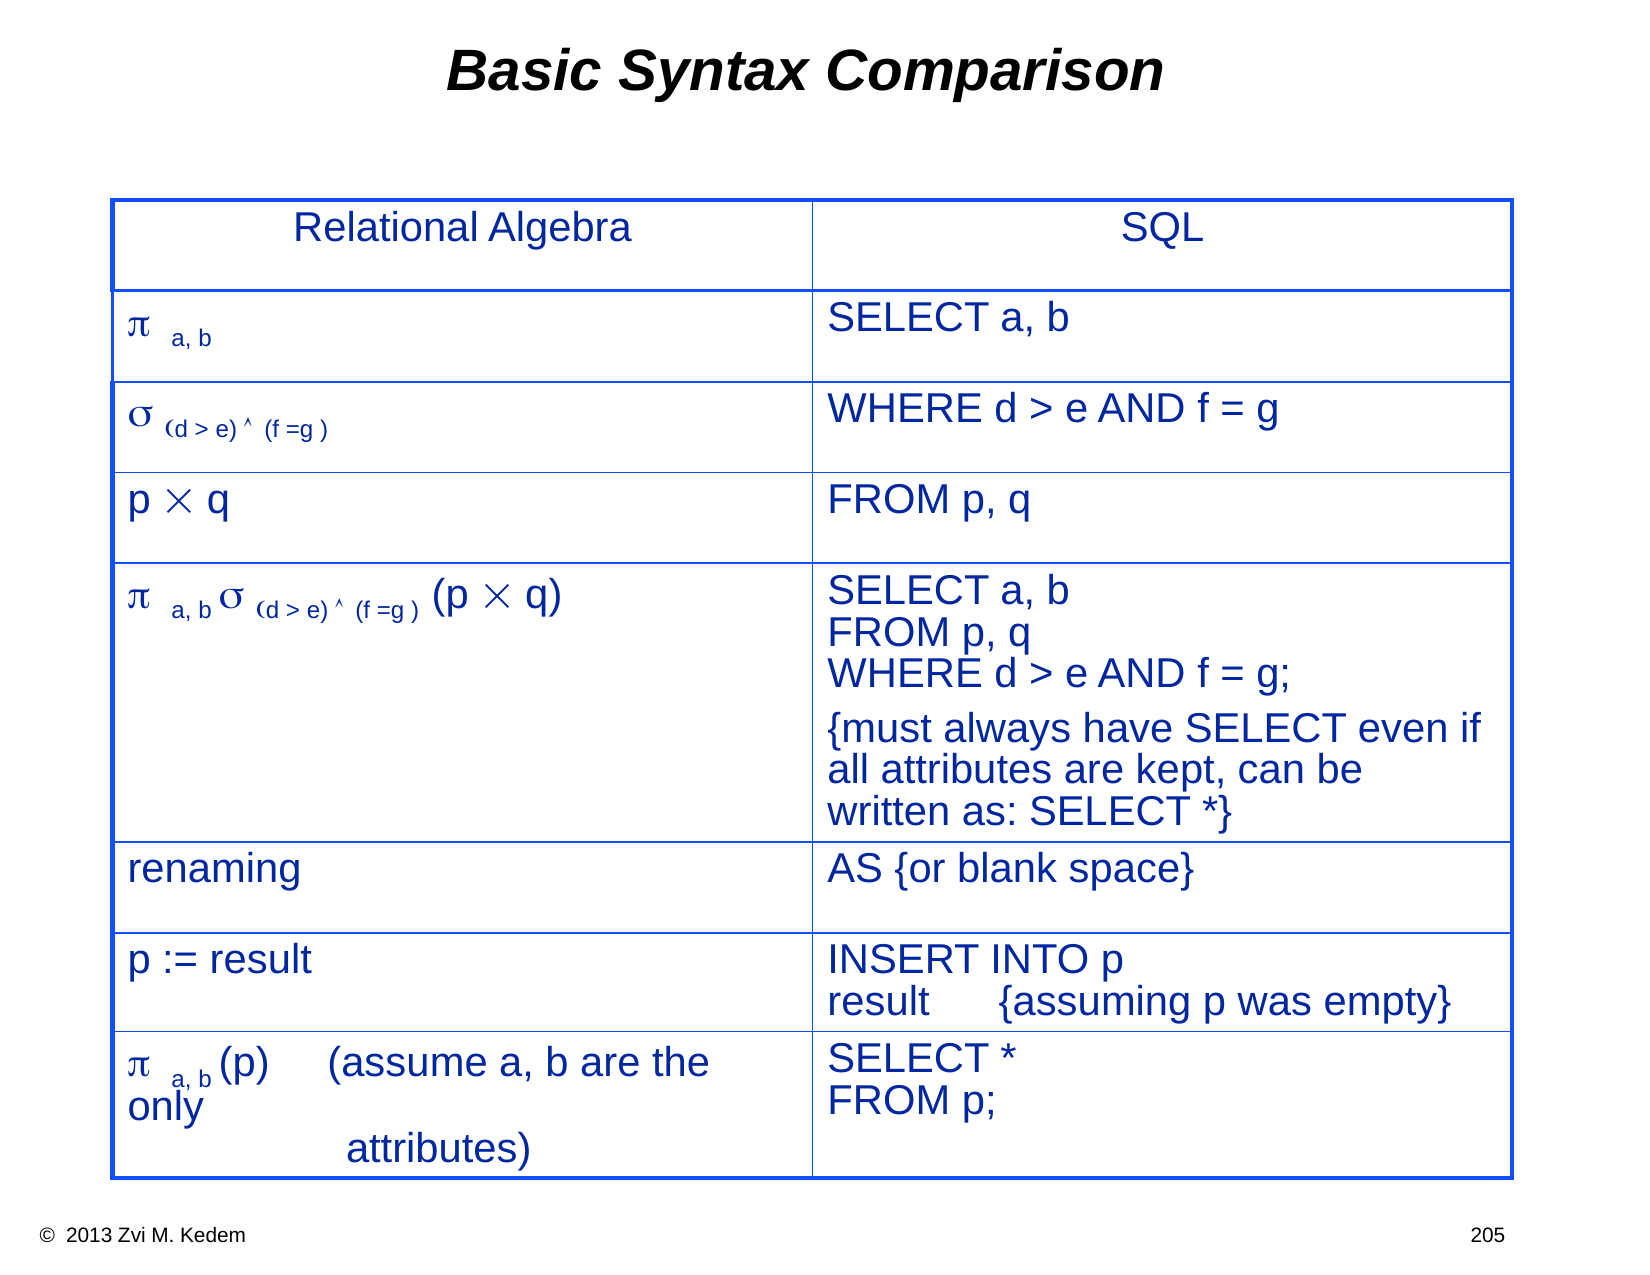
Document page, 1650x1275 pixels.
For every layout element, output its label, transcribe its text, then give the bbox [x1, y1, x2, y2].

table_cell SELECT a, b [813, 292, 1510, 381]
table_cell p a, b (p) (assume a, b are the only attributes) [115, 1032, 812, 1176]
table_cell WHERE d > e AND f = g [813, 383, 1510, 472]
table_header Relational Algebra [115, 202, 812, 289]
table_cell SELECT * FROM p; [813, 1032, 1510, 1176]
table_cell p := result [115, 934, 812, 1031]
table_cell INSERT INTO p result {assuming p was empty} [813, 934, 1510, 1031]
title Basic Syntax Comparison [111, 36, 1501, 176]
table_cell FROM p, q [813, 473, 1510, 562]
table_cell SELECT a, b FROM p, q WHERE d > e AND f = g; {must always have SELECT even if all attributes are kept, can be written as: SELECT *} [813, 564, 1510, 841]
table_cell s (d > e) Ù (f =g ) [115, 383, 812, 472]
table_header SQL [813, 202, 1510, 289]
table_cell AS {or blank space} [813, 843, 1510, 932]
table_cell p a, b s (d > e) Ù (f =g ) (p ´ q) [115, 564, 812, 841]
table_cell p ´ q [115, 473, 812, 562]
table_cell renaming [115, 843, 812, 932]
table_cell p a, b [114, 292, 812, 381]
